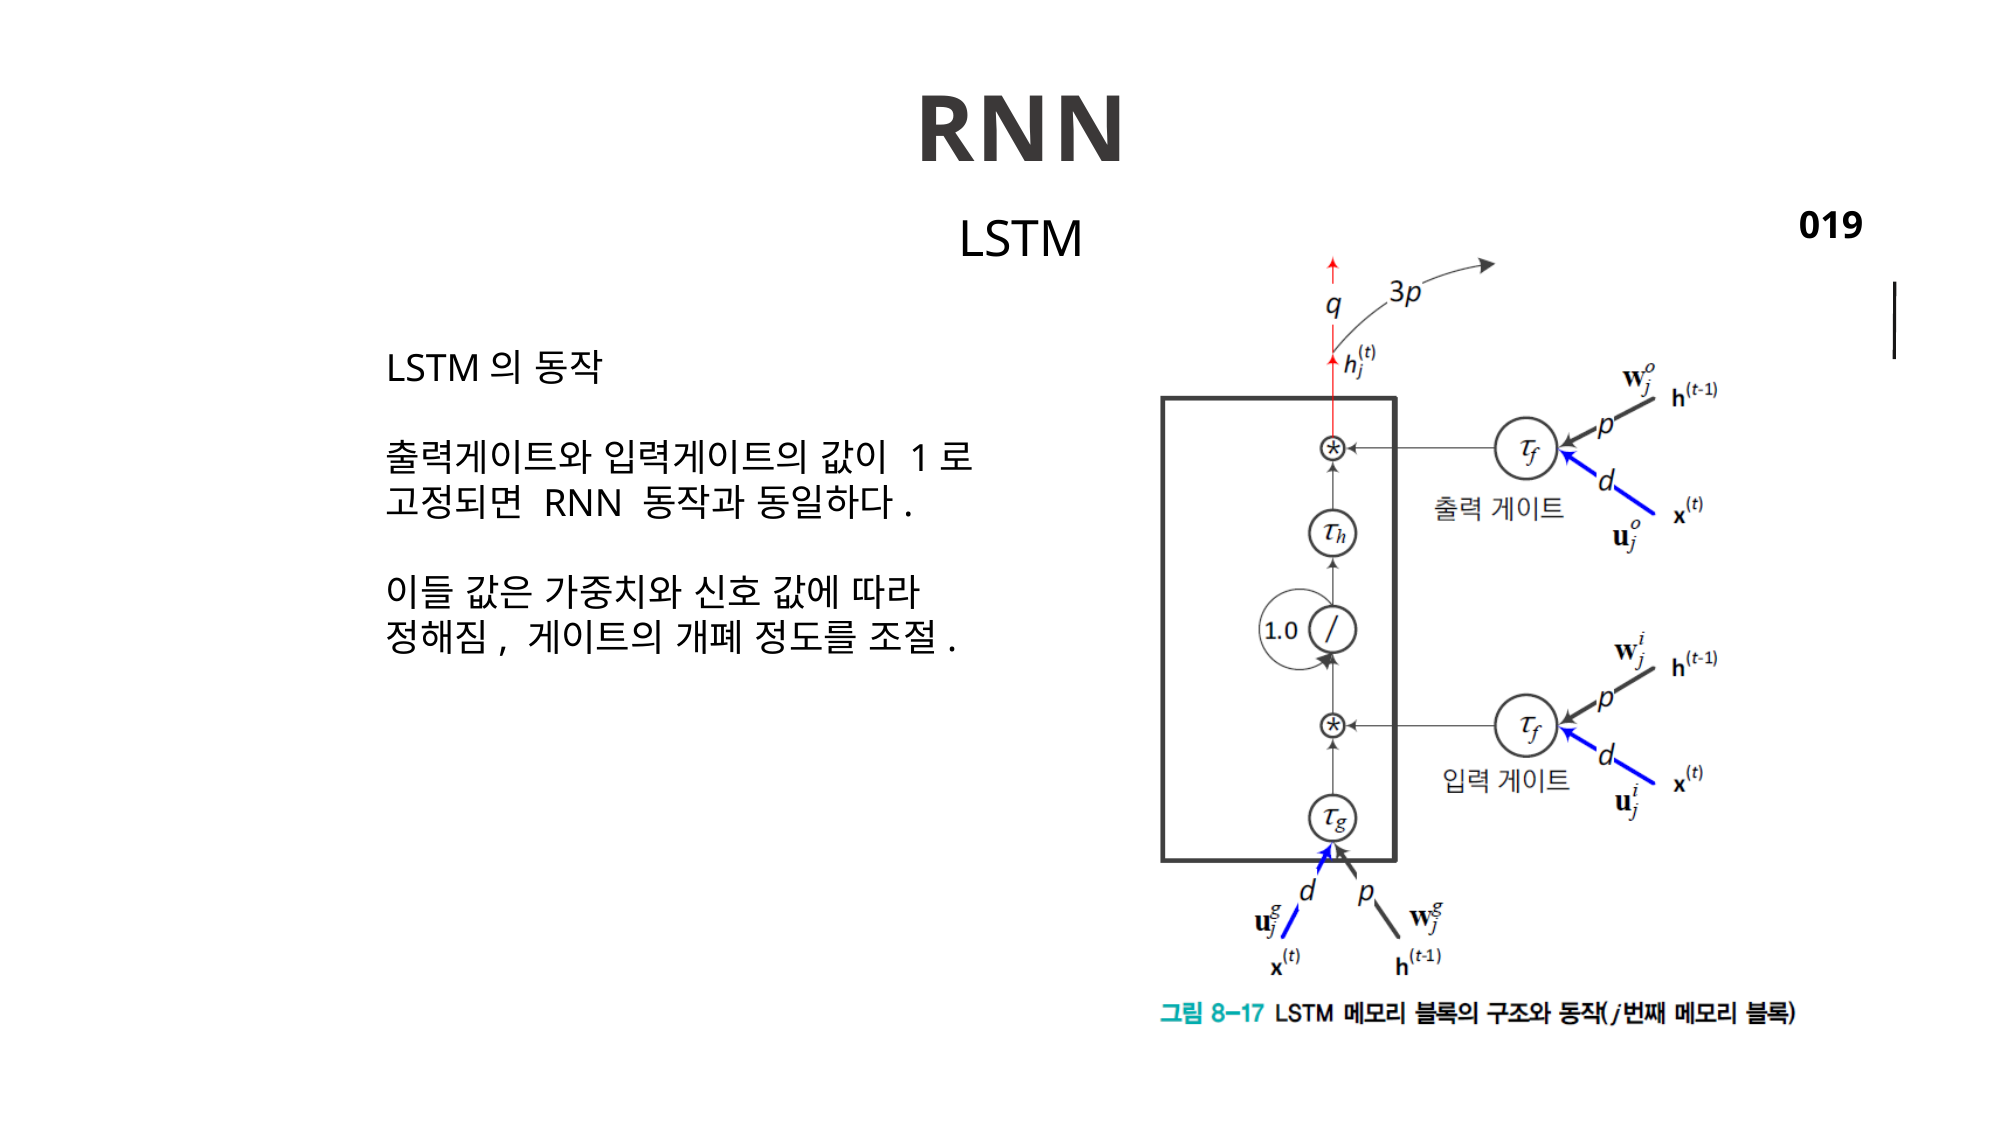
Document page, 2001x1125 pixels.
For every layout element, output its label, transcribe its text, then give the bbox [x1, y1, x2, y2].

text_box LSTM [615, 221, 1428, 274]
picture [1150, 250, 1800, 1030]
text_box RNN [370, 75, 1672, 209]
text_box LSTM의 동작 출력게이트와 입력게이트의 값이 1로 고정되면 RNN 동작과 동일하다. 이들 값은 가중치와 신호 값에 따라 정해짐, 게이트의 개폐 정도를 조절. [371, 336, 1019, 757]
